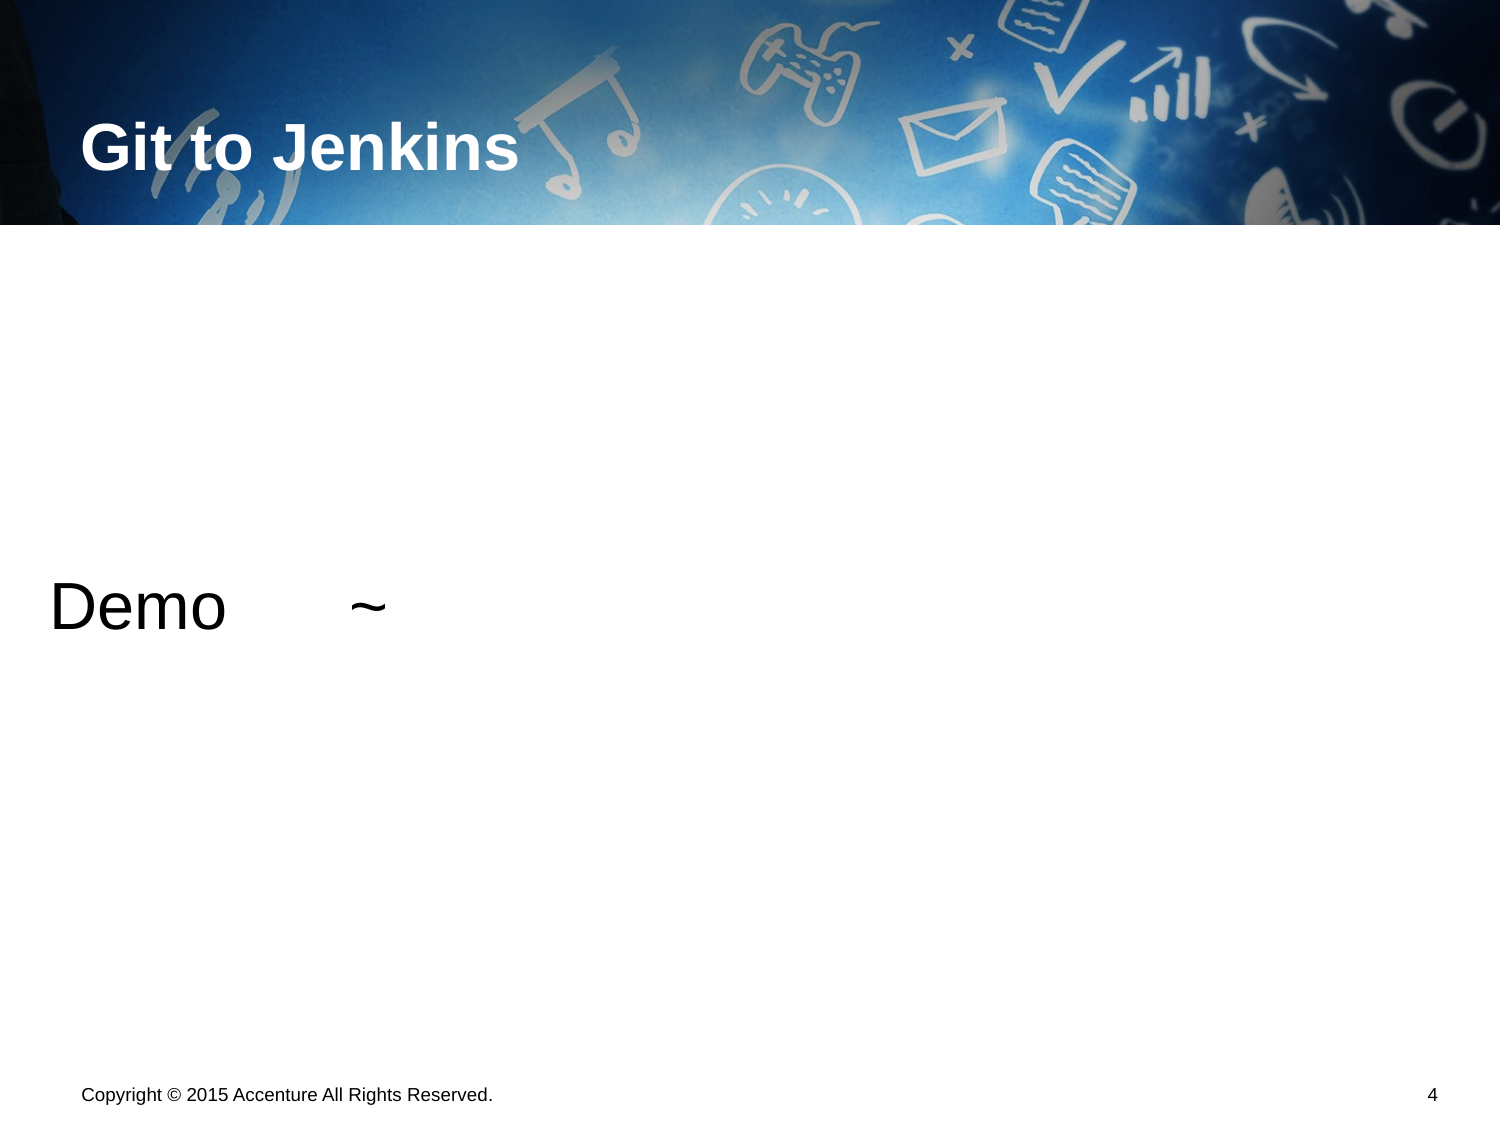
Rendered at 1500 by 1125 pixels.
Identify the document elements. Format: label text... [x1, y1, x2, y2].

list Demo ~ [34, 260, 1441, 1046]
slide_number 3 [1174, 1067, 1454, 1114]
title Git to Jenkins [64, 20, 1441, 194]
footer Copyright © 2015 Accenture All Rights Reserved. [65, 1036, 804, 1113]
picture [0, 0, 1500, 225]
